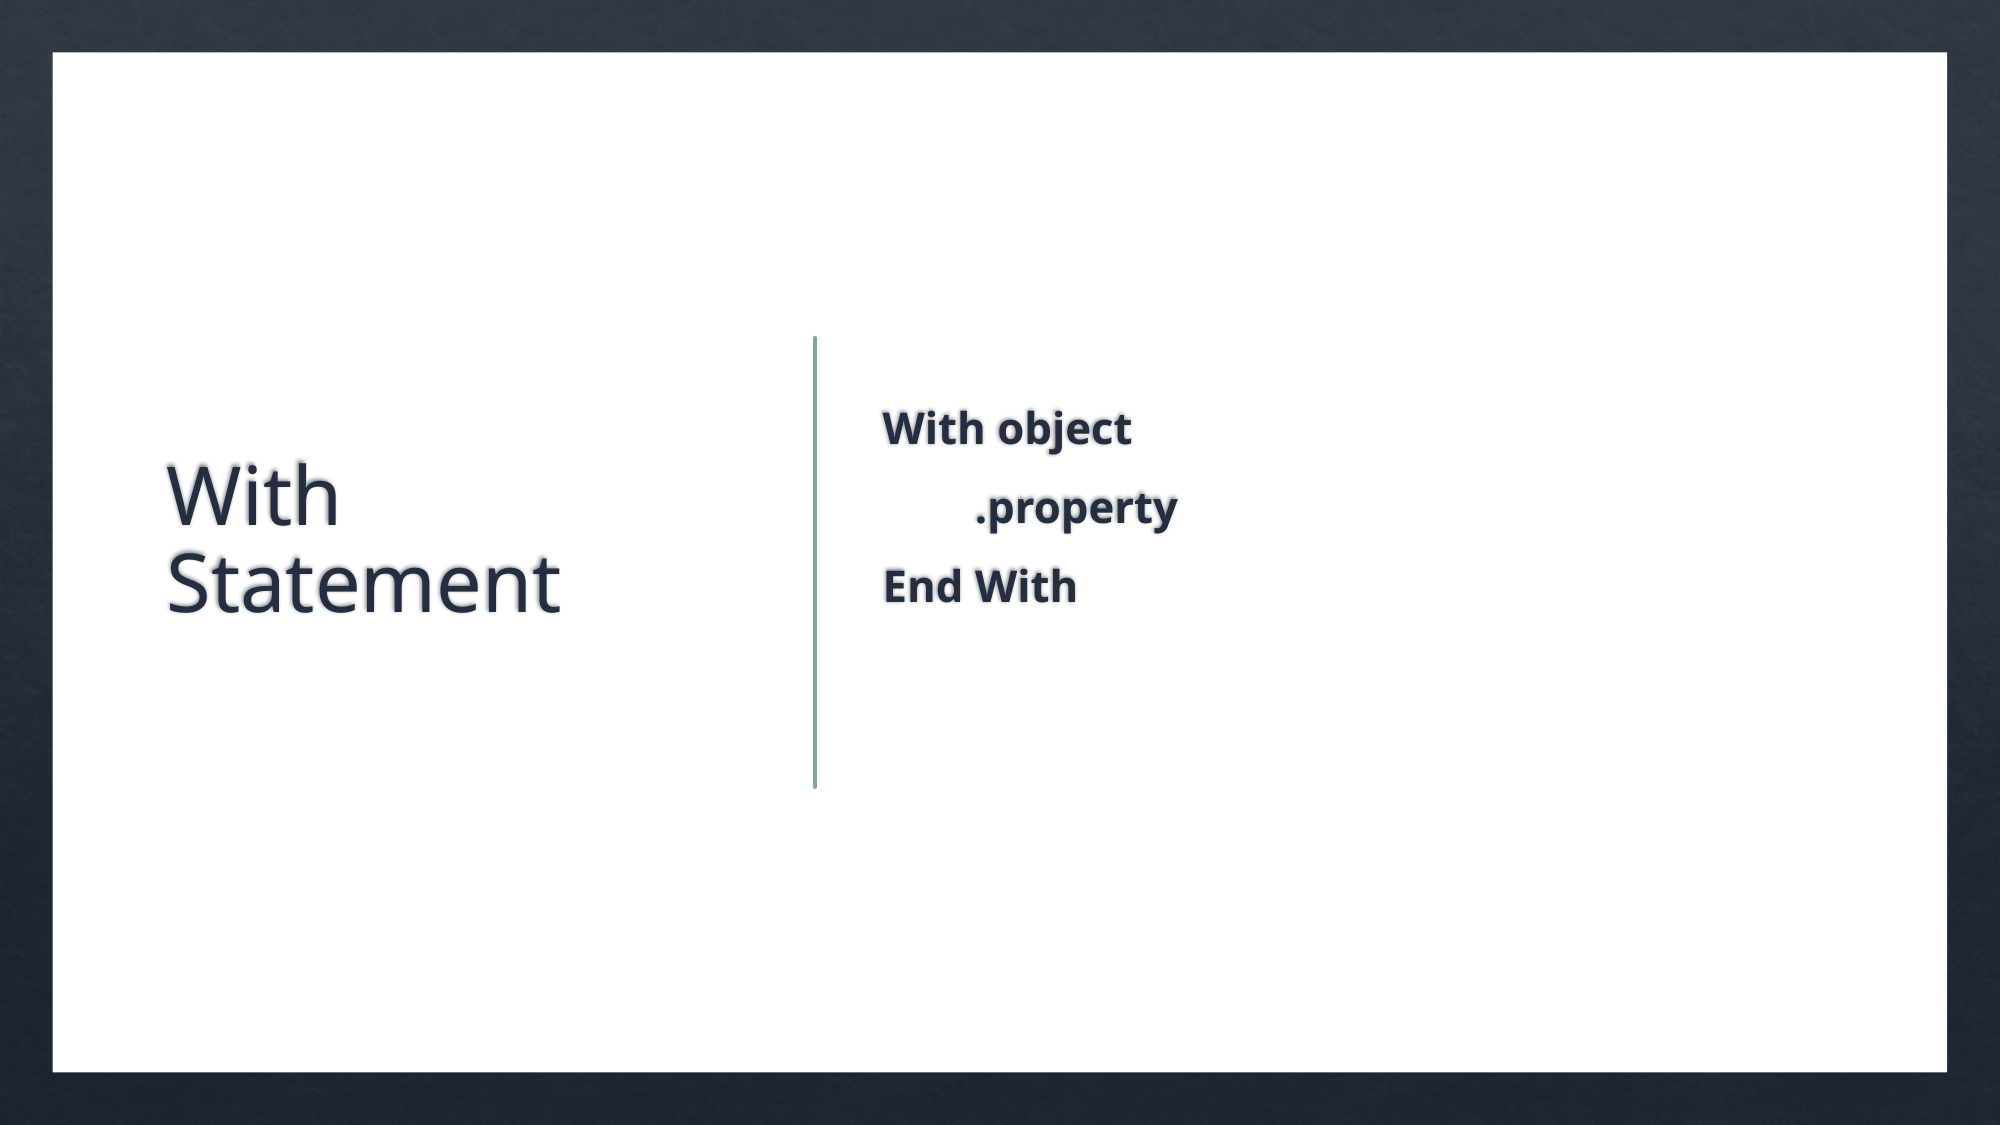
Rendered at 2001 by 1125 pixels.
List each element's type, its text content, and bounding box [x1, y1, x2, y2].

text_box [0, 0, 2000, 1125]
text_box [51, 51, 1948, 1074]
list With object .property End With [861, 167, 1851, 918]
title With Statement [151, 167, 764, 918]
